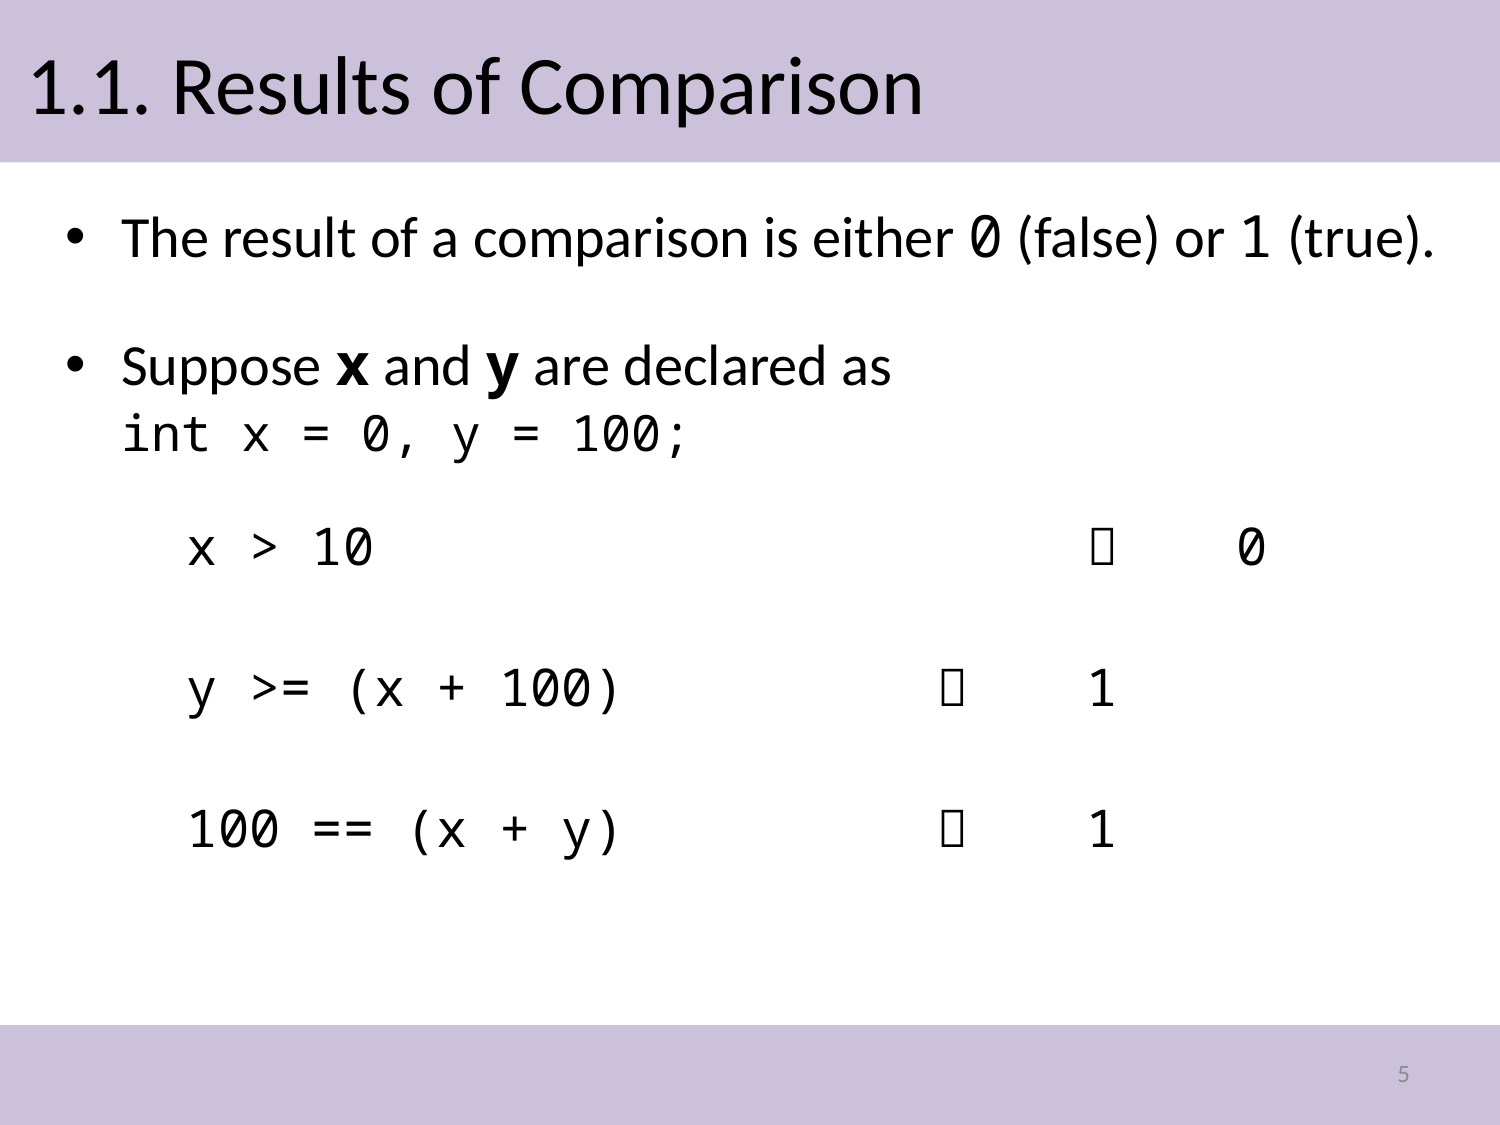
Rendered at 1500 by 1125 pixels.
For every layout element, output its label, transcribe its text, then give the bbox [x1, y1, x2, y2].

title 1.1. Results of Comparison [11, 12, 1362, 150]
slide_number 5 [1074, 1042, 1425, 1103]
list The result of a comparison is either 0 (false) or 1 (true). Suppose x and y are declared as int x = 0, y = 100; x > 10  0 y >= (x + 100)  1 100 == (x + y)  1 [50, 200, 1463, 1029]
